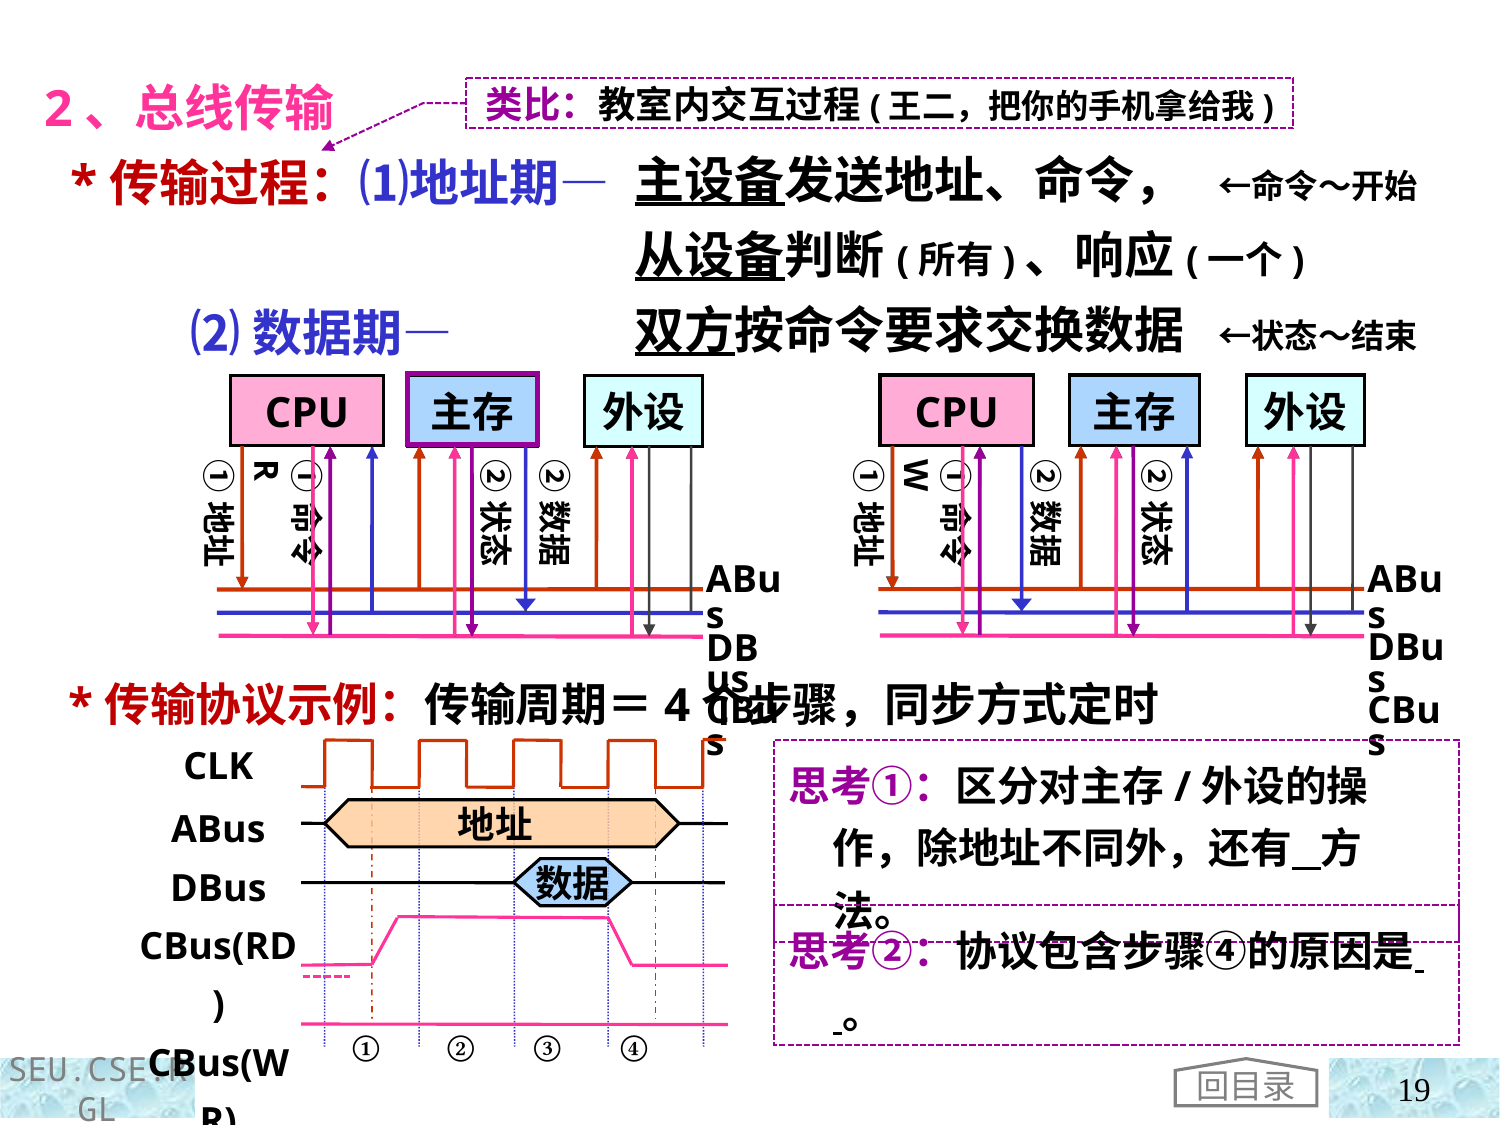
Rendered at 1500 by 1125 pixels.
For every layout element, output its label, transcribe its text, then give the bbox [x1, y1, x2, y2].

text_box 主设备发送地址、命令， ←命令～开始 从设备判断(所有)、响应(一个) 双方按命令要求交换数据 ←状态～结束 [620, 125, 1483, 366]
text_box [329, 445, 373, 636]
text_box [198, 445, 314, 636]
table_cell 1999 [0, 1058, 195, 1118]
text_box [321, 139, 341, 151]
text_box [418, 445, 633, 637]
slide_number 19 [1328, 1058, 1500, 1118]
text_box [1176, 445, 1294, 637]
text_box 类比：教室内交互过程(王二，把你的手机拿给我) [461, 78, 1294, 129]
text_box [878, 374, 1459, 657]
text_box 思考①：区分对主存/外设的操作，除地址不同外，还有 方法。 [773, 739, 1459, 905]
text_box 回目录 [1175, 1058, 1317, 1106]
text_box 思考②：协议包含步骤④的原因是 。 [773, 905, 1459, 1045]
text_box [135, 739, 729, 1071]
text_box *传输协议示例：传输周期＝4个步骤，同步方式定时 [29, 654, 1483, 739]
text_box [979, 445, 1176, 637]
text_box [216, 375, 786, 658]
text_box 2、总线传输 *传输过程：⑴地址期— ⑵数据期— [29, 54, 1471, 370]
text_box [847, 445, 963, 636]
